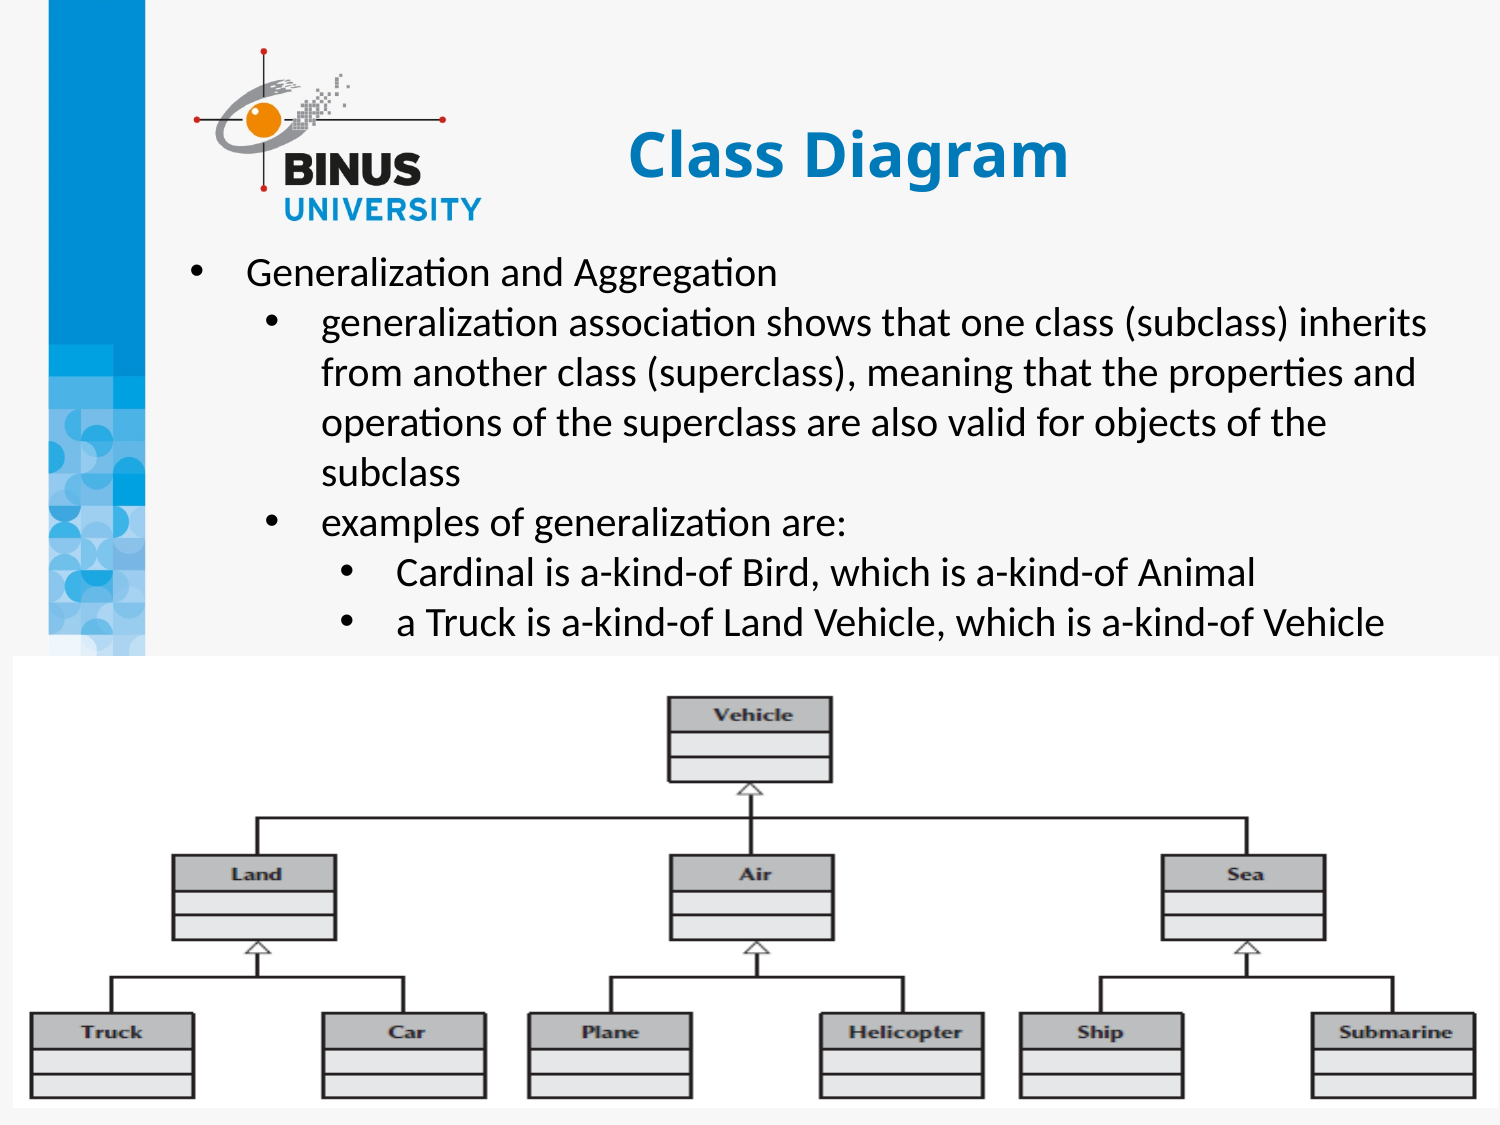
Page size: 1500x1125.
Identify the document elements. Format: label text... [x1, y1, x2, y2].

text_box Generalization and Aggregation generalization association shows that one class (subclass) inherits from another class (superclass), meaning that the properties and operations of the superclass are also valid for objects of the subclass examples of generalization are: Cardinal is a-kind-of Bird, which is a-kind-of Animal a Truck is a-kind-of Land Vehicle, which is a-kind-of Vehicle [174, 237, 1450, 653]
title Class Diagram [612, 87, 1450, 218]
picture [0, 0, 1500, 1108]
